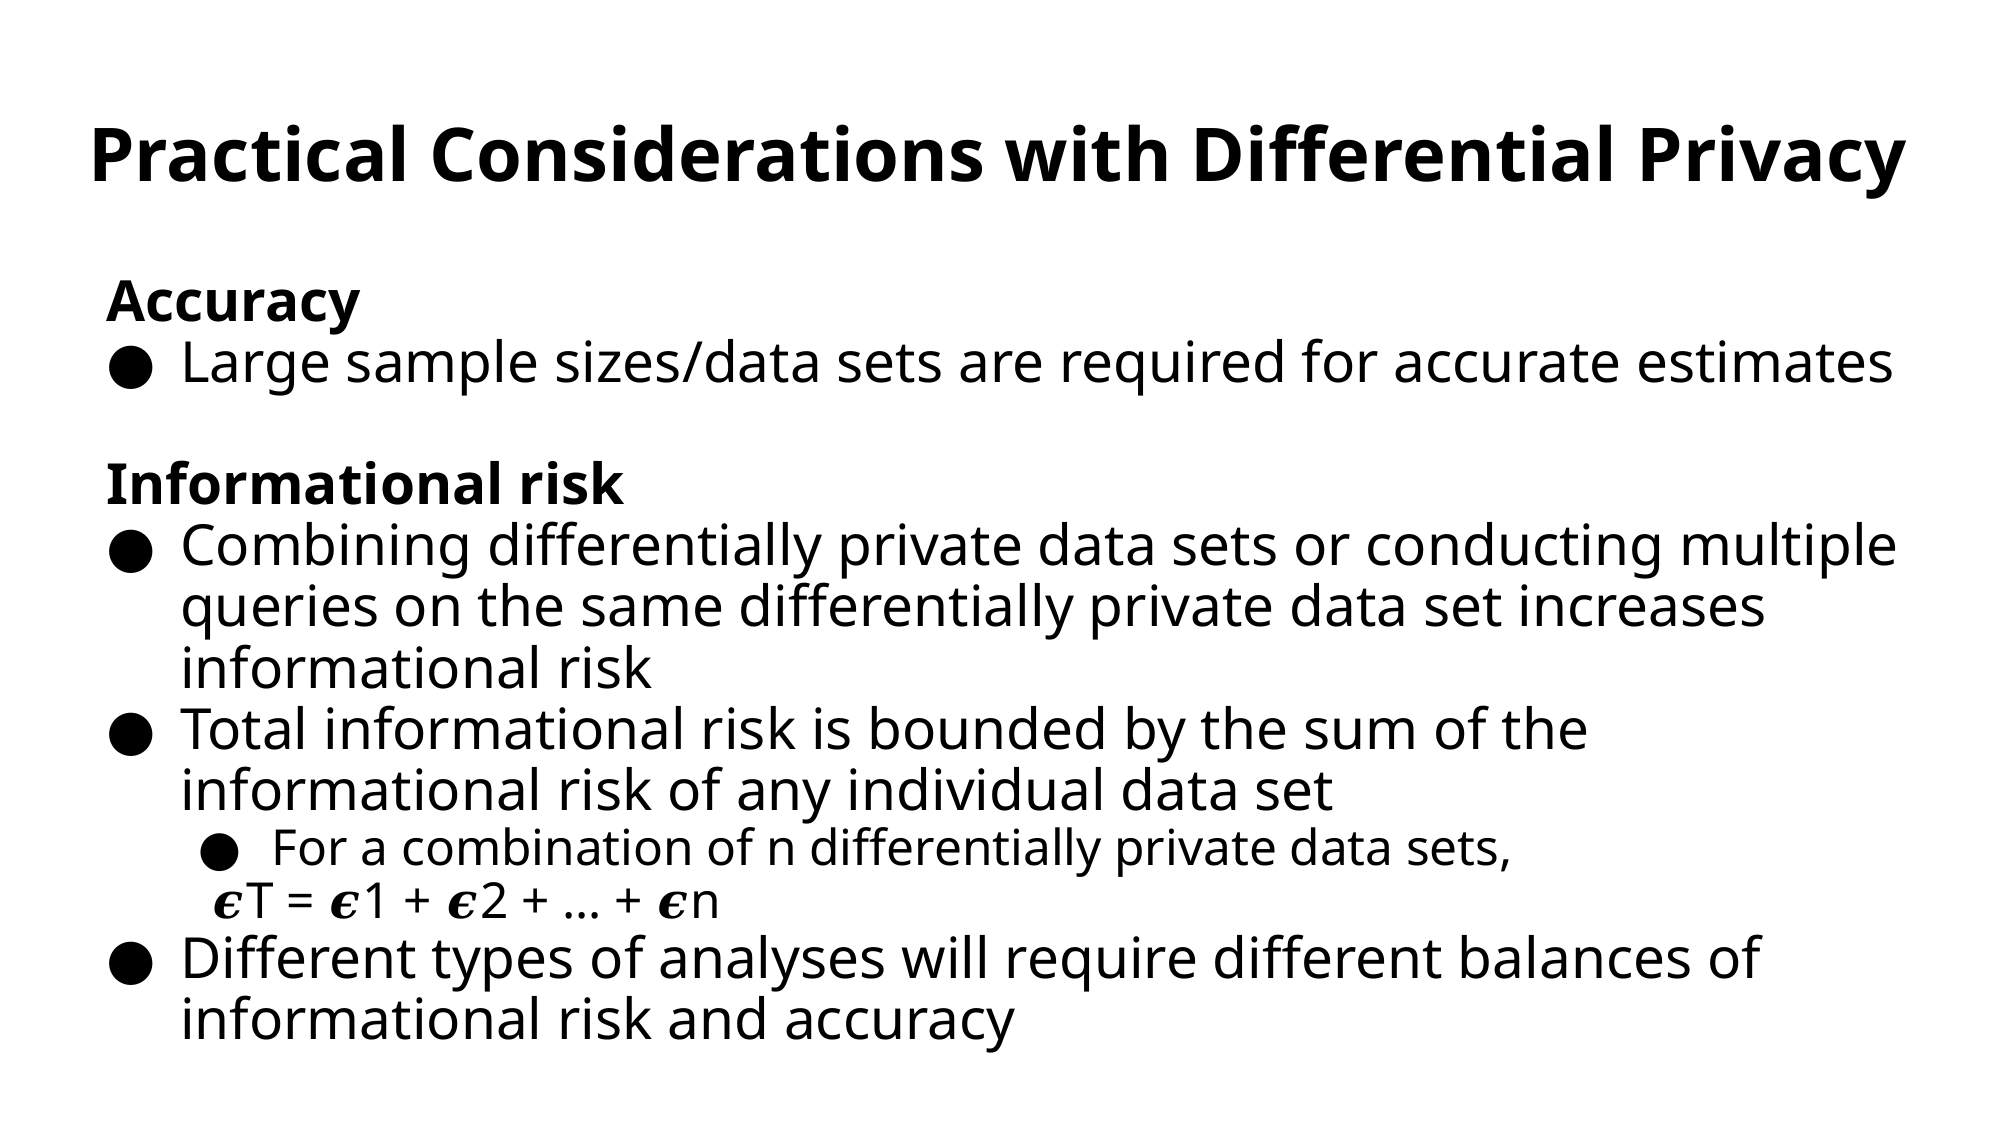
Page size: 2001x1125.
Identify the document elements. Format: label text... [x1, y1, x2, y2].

title Practical Considerations with Differential Privacy [68, 97, 1932, 223]
list Accuracy Large sample sizes/data sets are required for accurate estimates Informational risk Combining differentially private data sets or conducting multiple queries on the same differentially private data set increases informational risk Total informational risk is bounded by the sum of the informational risk of any individual data set For a combination of n differentially private data sets, 𝝐T = 𝝐1 + 𝝐2 + … + 𝝐n Different types of analyses will require different balances of informational risk and accuracy [68, 252, 1932, 1087]
